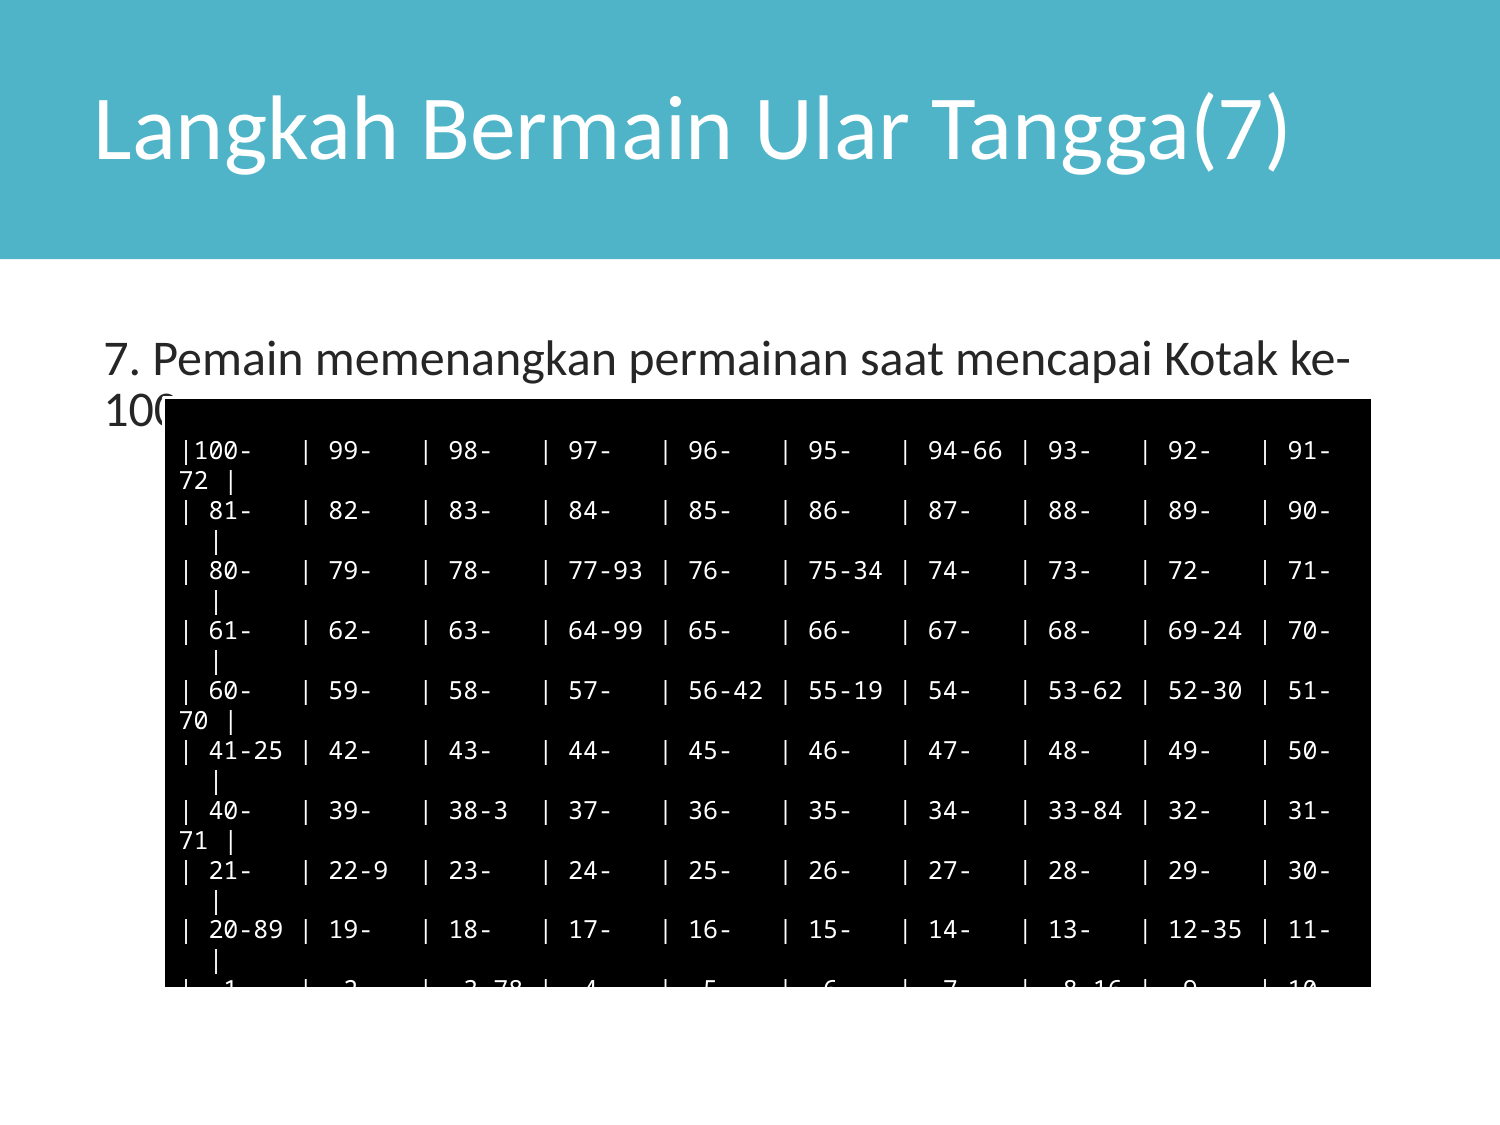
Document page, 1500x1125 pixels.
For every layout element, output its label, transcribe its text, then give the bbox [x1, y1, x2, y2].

text_box [0, 0, 1500, 260]
text_box |100- | 99- | 98- | 97- | 96- | 95- | 94-66 | 93- | 92- | 91-72 | | 81- | 82- | 83- | 84- | 85- | 86- | 87- | 88- | 89- | 90- | | 80- | 79- | 78- | 77-93 | 76- | 75-34 | 74- | 73- | 72- | 71- | | 61- | 62- | 63- | 64-99 | 65- | 66- | 67- | 68- | 69-24 | 70- | | 60- | 59- | 58- | 57- | 56-42 | 55-19 | 54- | 53-62 | 52-30 | 51-70 | | 41-25 | 42- | 43- | 44- | 45- | 46- | 47- | 48- | 49- | 50- | | 40- | 39- | 38-3 | 37- | 36- | 35- | 34- | 33-84 | 32- | 31-71 | | 21- | 22-9 | 23- | 24- | 25- | 26- | 27- | 28- | 29- | 30- | | 20-89 | 19- | 18- | 17- | 16- | 15- | 14- | 13- | 12-35 | 11- | | 1- | 2- | 3-78 | 4- | 5- | 6- | 7- | 8-16 | 9- | 10- | Dice roll 5 Dave move from 95 to 100 Stuart's position : 42 Dave's position : 100 CONGRATULATION!!! Dave is the winner! [163, 397, 1373, 989]
title Langkah Bermain Ular Tangga(7) [78, 26, 1404, 233]
text_box 7. Pemain memenangkan permainan saat mencapai Kotak ke-100 [88, 327, 1430, 946]
